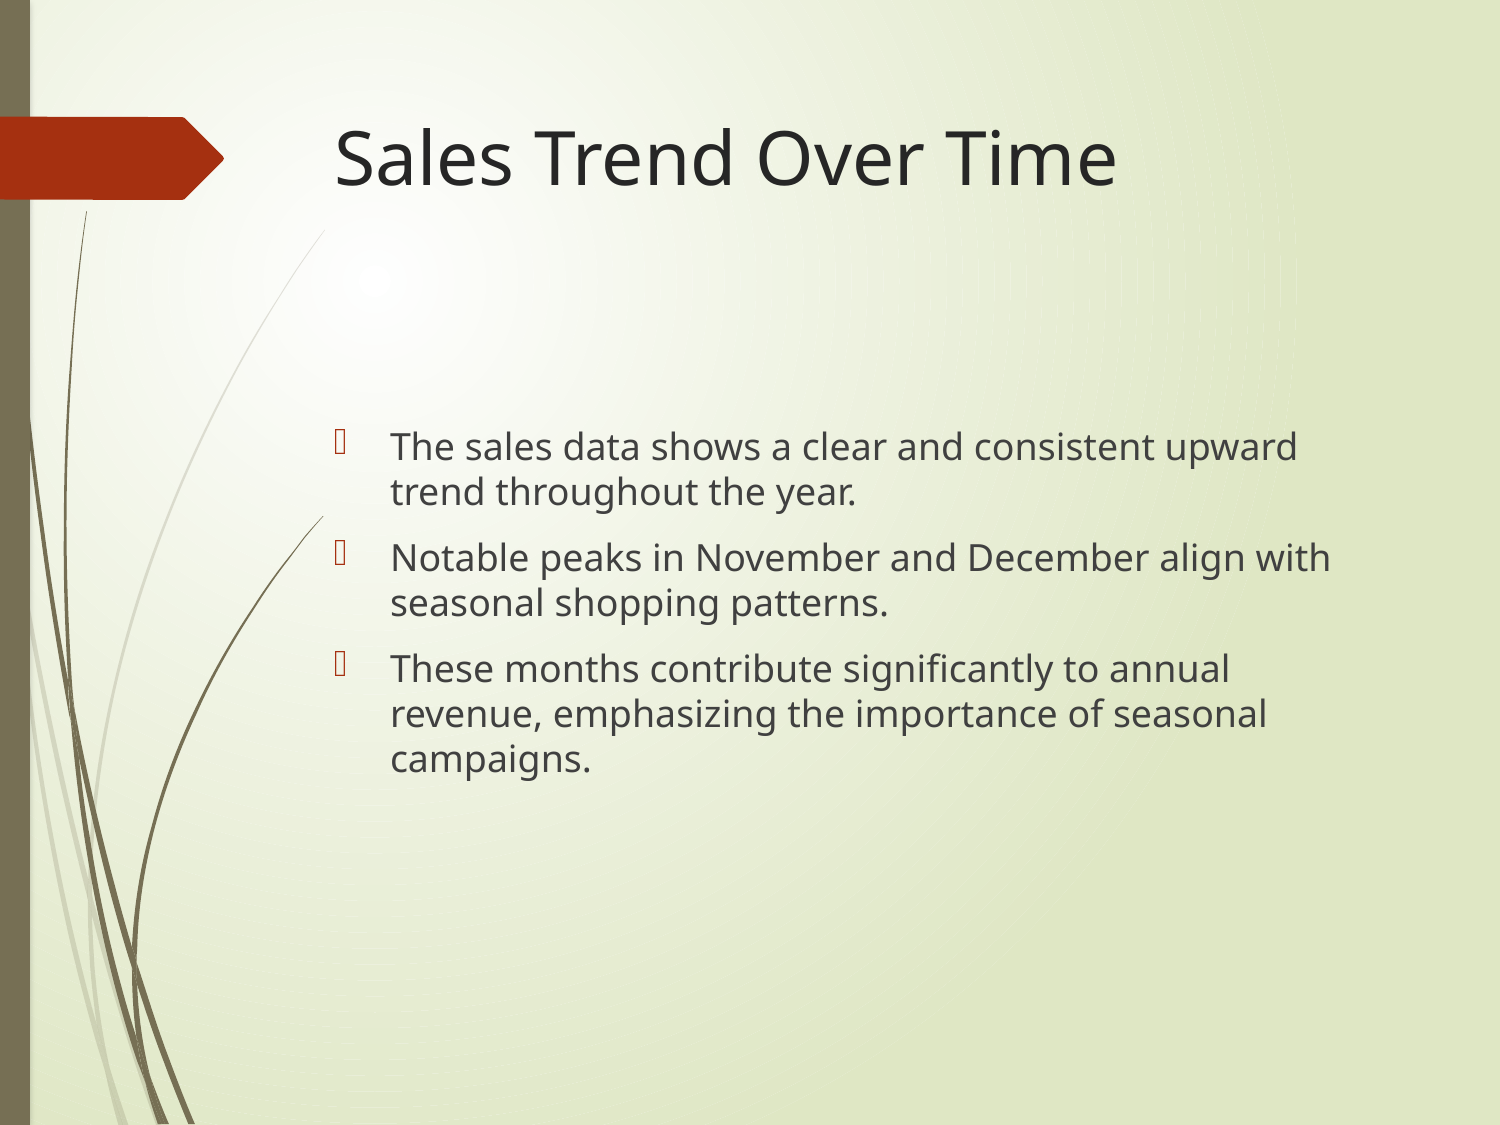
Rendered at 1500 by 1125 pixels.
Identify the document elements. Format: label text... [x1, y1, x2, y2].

title Sales Trend Over Time [319, 102, 1400, 313]
list The sales data shows a clear and consistent upward trend throughout the year. Notable peaks in November and December align with seasonal shopping patterns. These months contribute significantly to annual revenue, emphasizing the importance of seasonal campaigns. [318, 350, 1400, 970]
